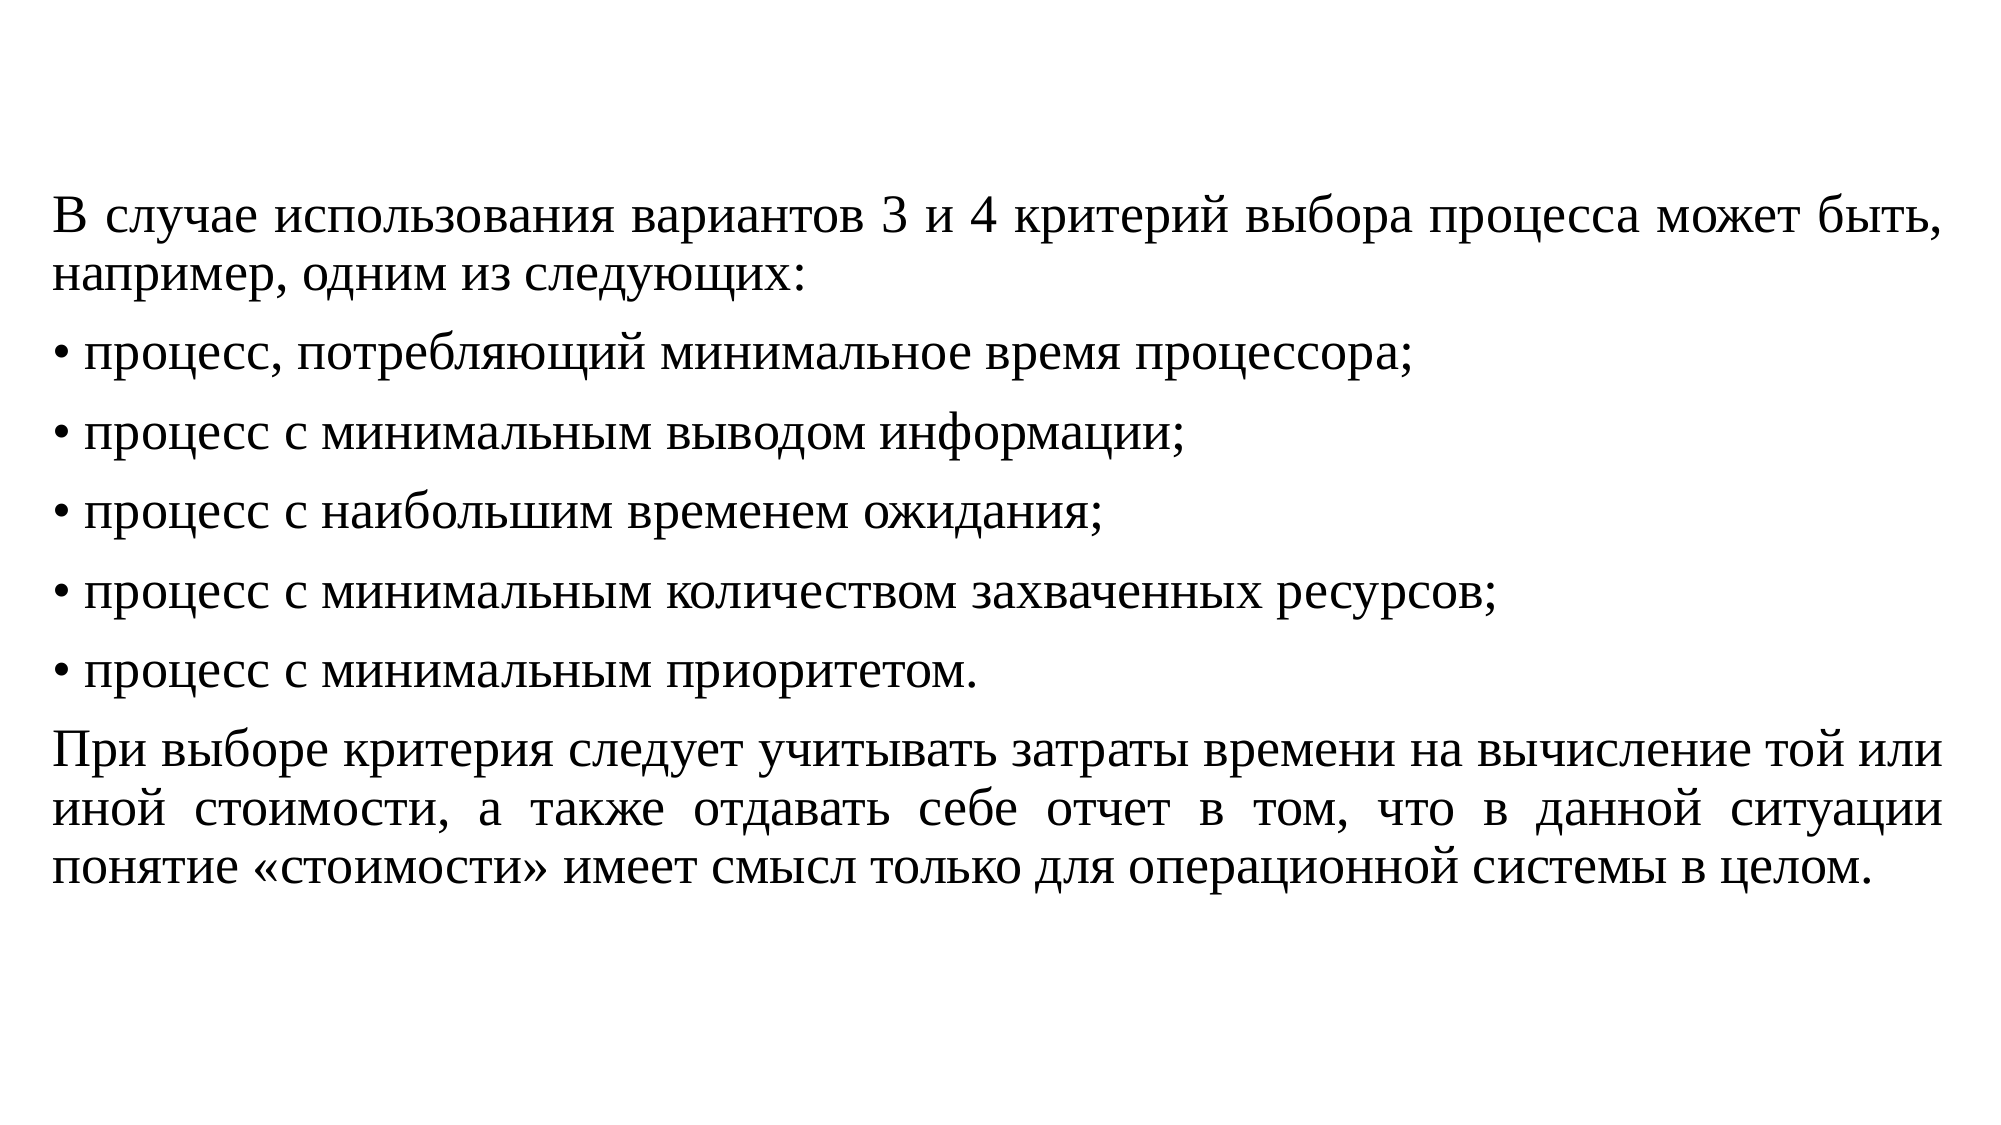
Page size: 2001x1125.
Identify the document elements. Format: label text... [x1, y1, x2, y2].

list В случае использования вариантов 3 и 4 критерий выбора процесса может быть, например, одним из следующих: • процесс, потребляющий минимальное время процессора; • процесс с минимальным выводом информации; • процесс с наибольшим временем ожидания; • процесс с минимальным количеством захваченных ресурсов; • процесс с минимальным приоритетом. При выборе критерия следует учитывать затраты времени на вычисление той или иной стоимости, а также отдавать себе отчет в том, что в данной ситуации понятие «стоимости» имеет смысл только для операционной системы в целом. [37, 177, 1962, 1081]
